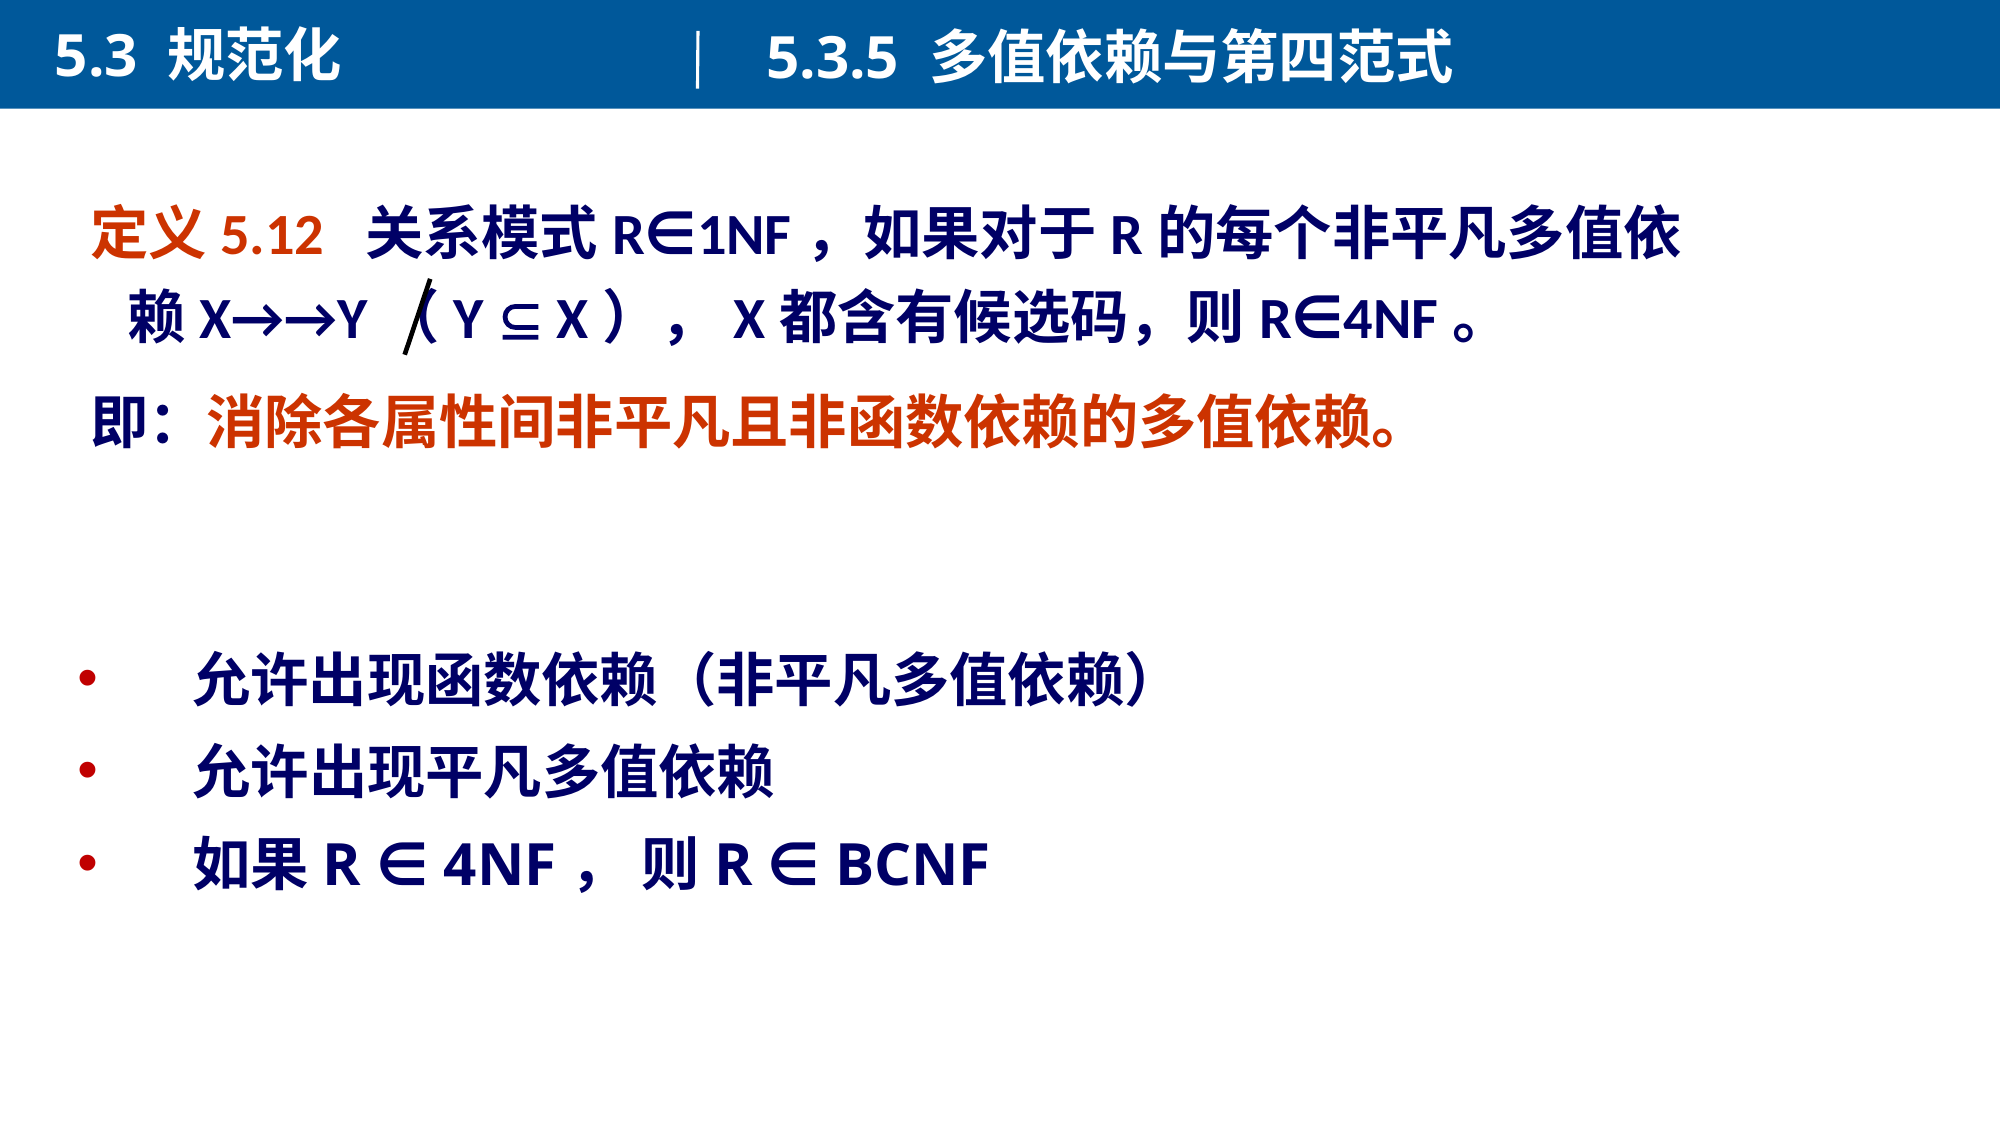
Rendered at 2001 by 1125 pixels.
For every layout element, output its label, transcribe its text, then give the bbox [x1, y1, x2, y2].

text_box 5.3 规范化 [40, 10, 870, 96]
text_box [0, 0, 2000, 109]
text_box 定义5.12 关系模式R∈1NF，如果对于R的每个非平凡多值依赖X→→Y（Y  X），X都含有候选码，则R∈4NF。 即：消除各属性间非平凡且非函数依赖的多值依赖。 [75, 174, 1752, 575]
text_box 允许出现函数依赖（非平凡多值依赖） 允许出现平凡多值依赖 如果R ∈ 4NF， 则R ∈ BCNF [62, 624, 1450, 905]
text_box 5.3.5 多值依赖与第四范式 [751, 12, 2000, 98]
